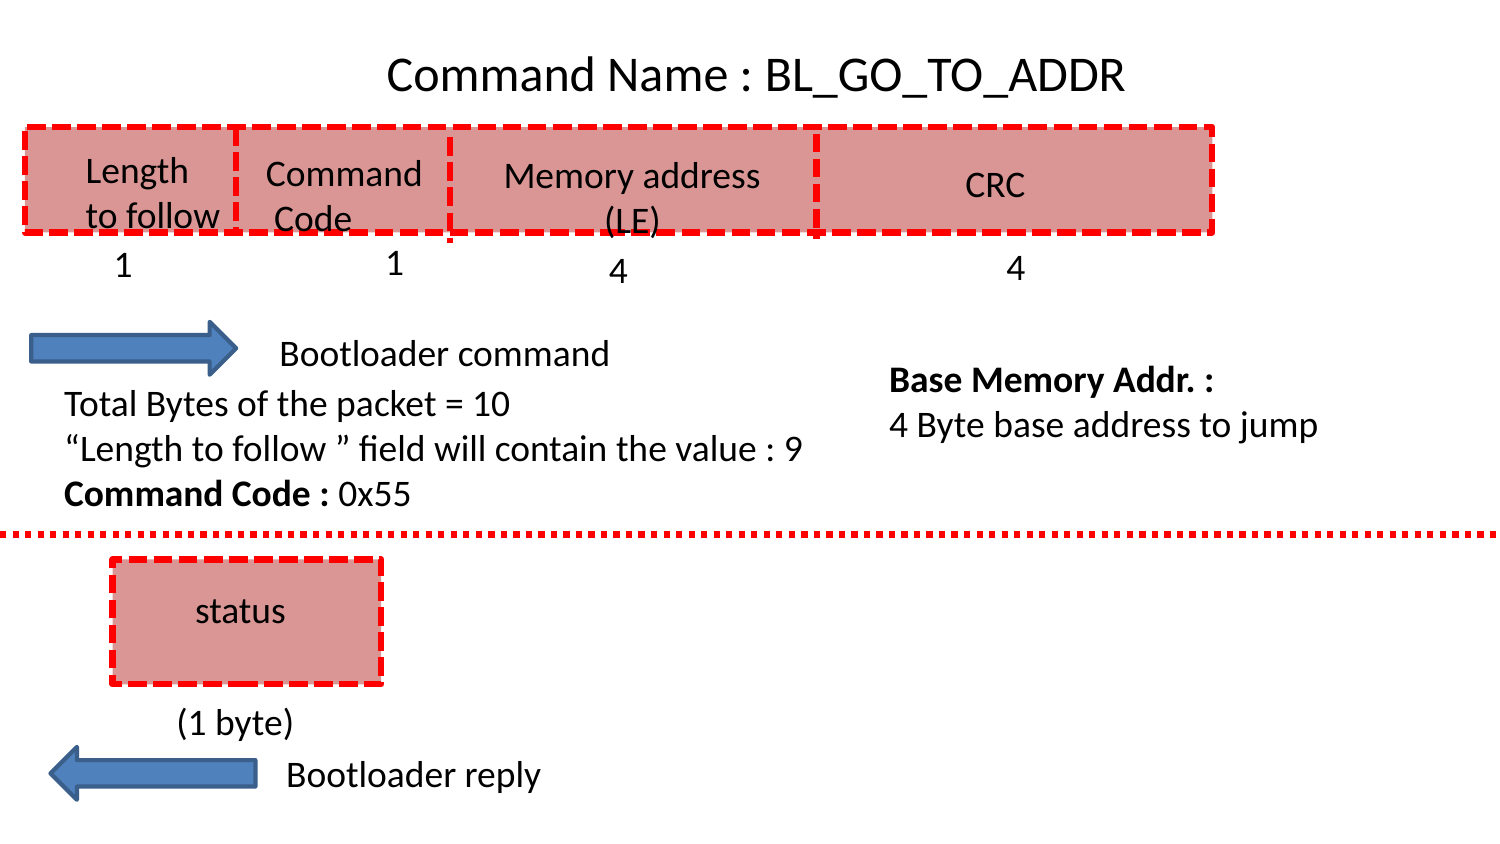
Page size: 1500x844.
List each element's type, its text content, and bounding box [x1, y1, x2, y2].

text_box [110, 567, 383, 686]
text_box Base Memory Addr. : 4 Byte base address to jump [874, 347, 1437, 453]
text_box Bootloader reply [271, 742, 557, 803]
text_box [48, 744, 258, 802]
text_box Bootloader command [264, 321, 626, 382]
text_box Total Bytes of the packet = 10 “Length to follow ” field will contain the value : 9 Command Code : 0x55 [49, 371, 819, 533]
text_box Total Bytes of the packet = 10 “Length to follow ” field will contain the value : 9 Command Code : 0x55 [49, 543, 819, 567]
text_box [29, 319, 239, 377]
text_box Command Name : BL_GO_TO_ADDR [371, 34, 1153, 110]
text_box status [180, 578, 301, 638]
text_box (1 byte) [161, 690, 310, 751]
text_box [24, 126, 1213, 291]
